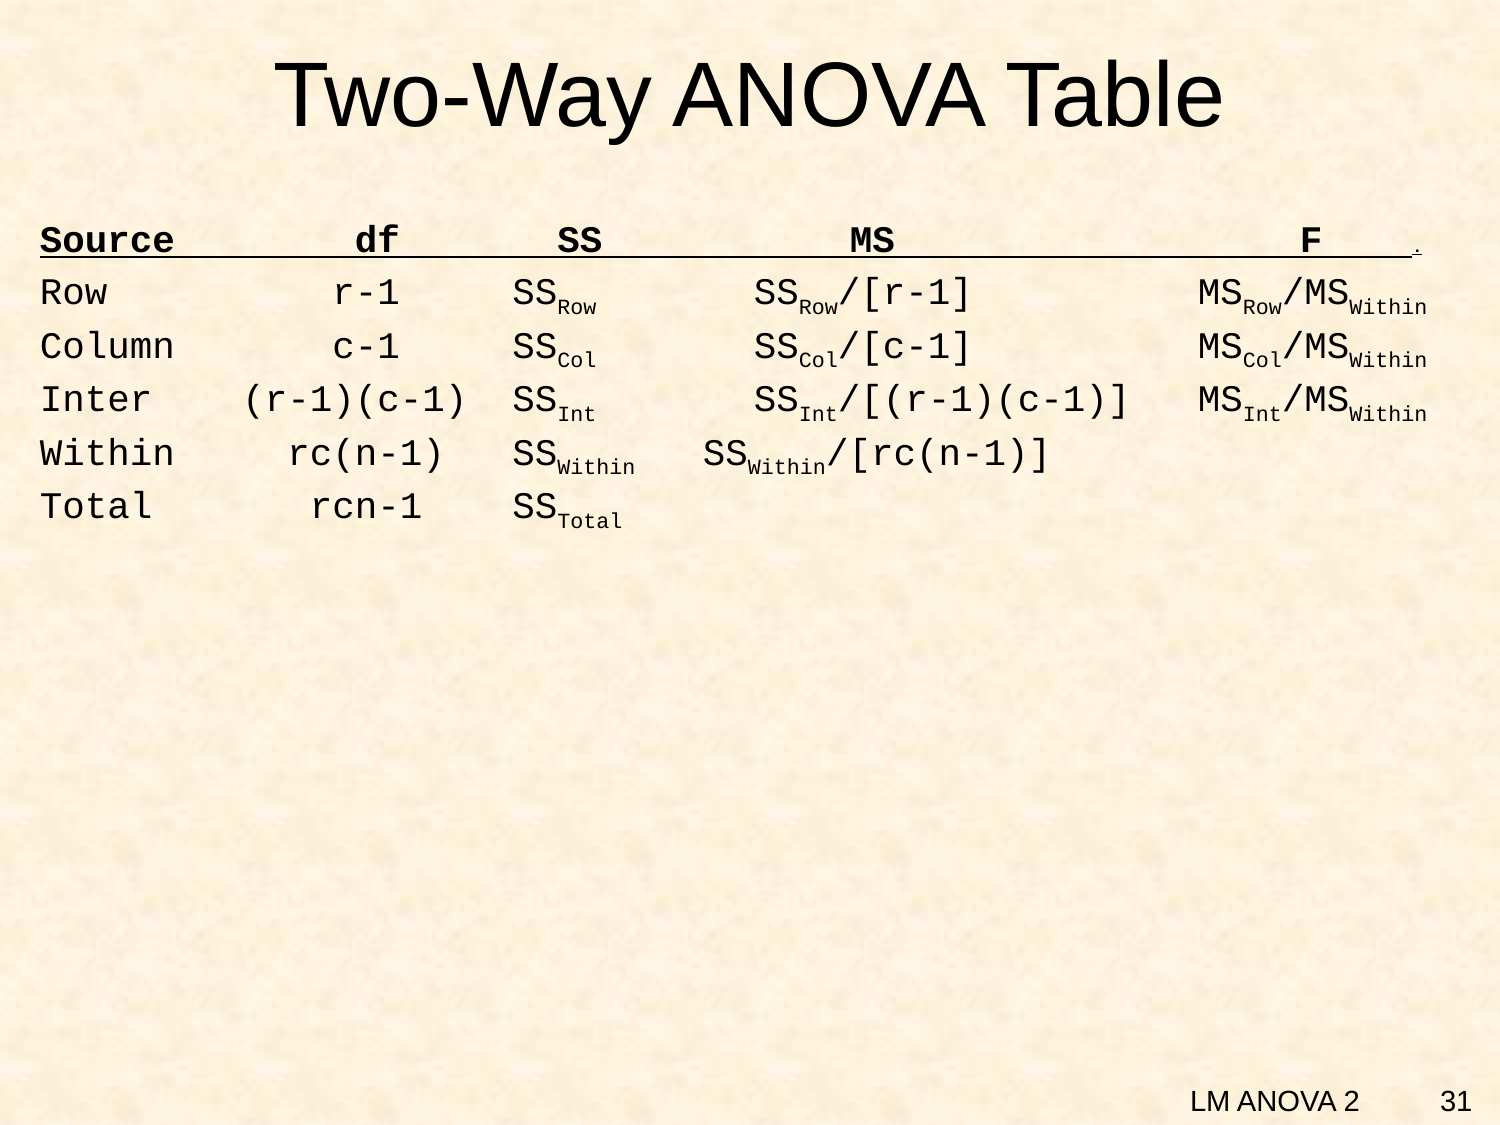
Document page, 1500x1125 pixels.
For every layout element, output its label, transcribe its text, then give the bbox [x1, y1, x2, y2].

slide_number 31 [1387, 1074, 1488, 1125]
list Source df SS MS F . Row r-1 SSRow SSRow/[r-1] MSRow/MSWithin Column c-1 SSCol SSCol/[c-1] MSCol/MSWithin Inter (r-1)(c-1) SSInt SSInt/[(r-1)(c-1)] MSInt/MSWithin Within rc(n-1) SSWithin SSWithin/[rc(n-1)] Total rcn-1 SSTotal [24, 212, 1500, 938]
title Two-Way ANOVA Table [74, 24, 1426, 156]
footer LM ANOVA 2 [899, 1074, 1376, 1113]
